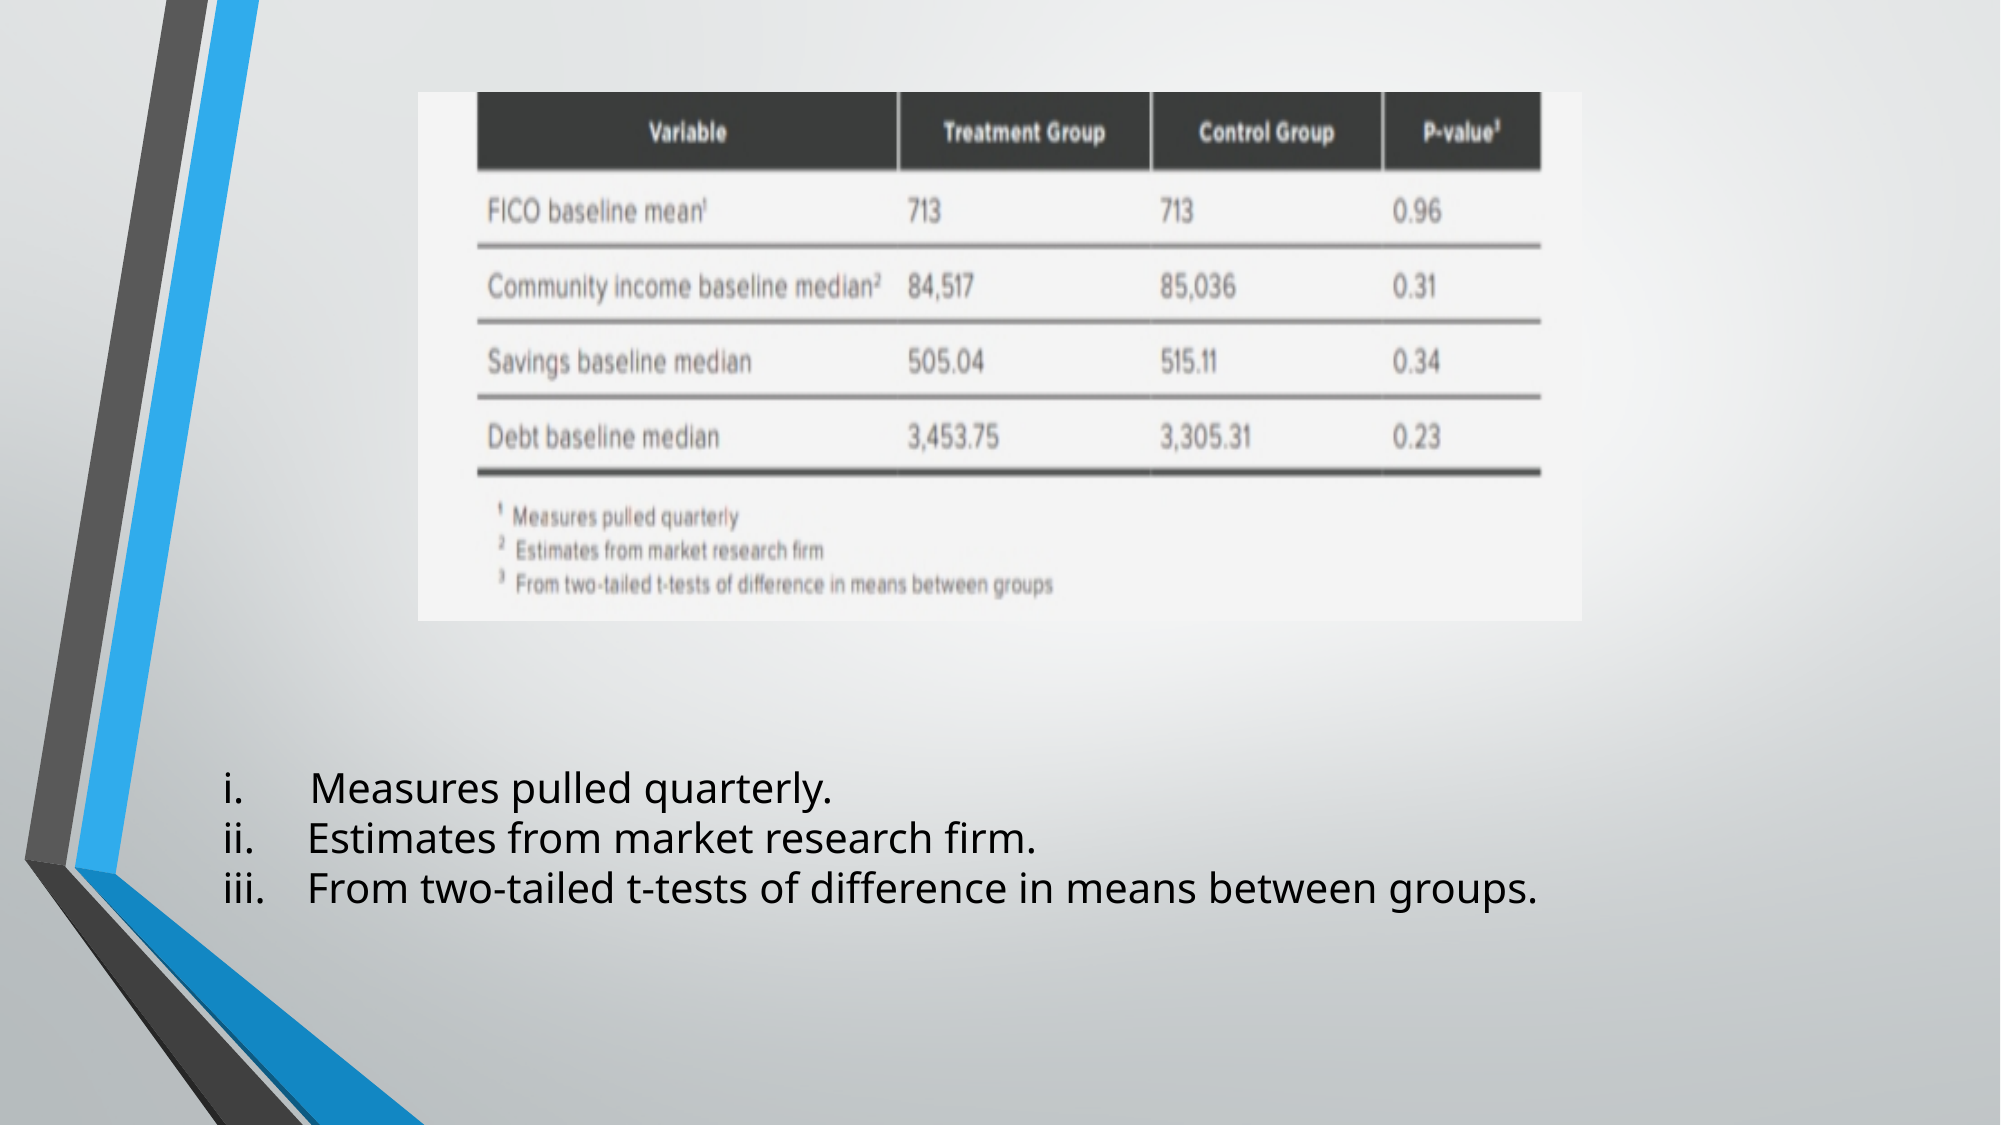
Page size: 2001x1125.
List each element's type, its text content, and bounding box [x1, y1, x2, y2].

picture [418, 92, 1582, 621]
text_box Measures pulled quarterly. Estimates from market research firm. From two-tailed t-tests of difference in means between groups. [207, 754, 2000, 920]
